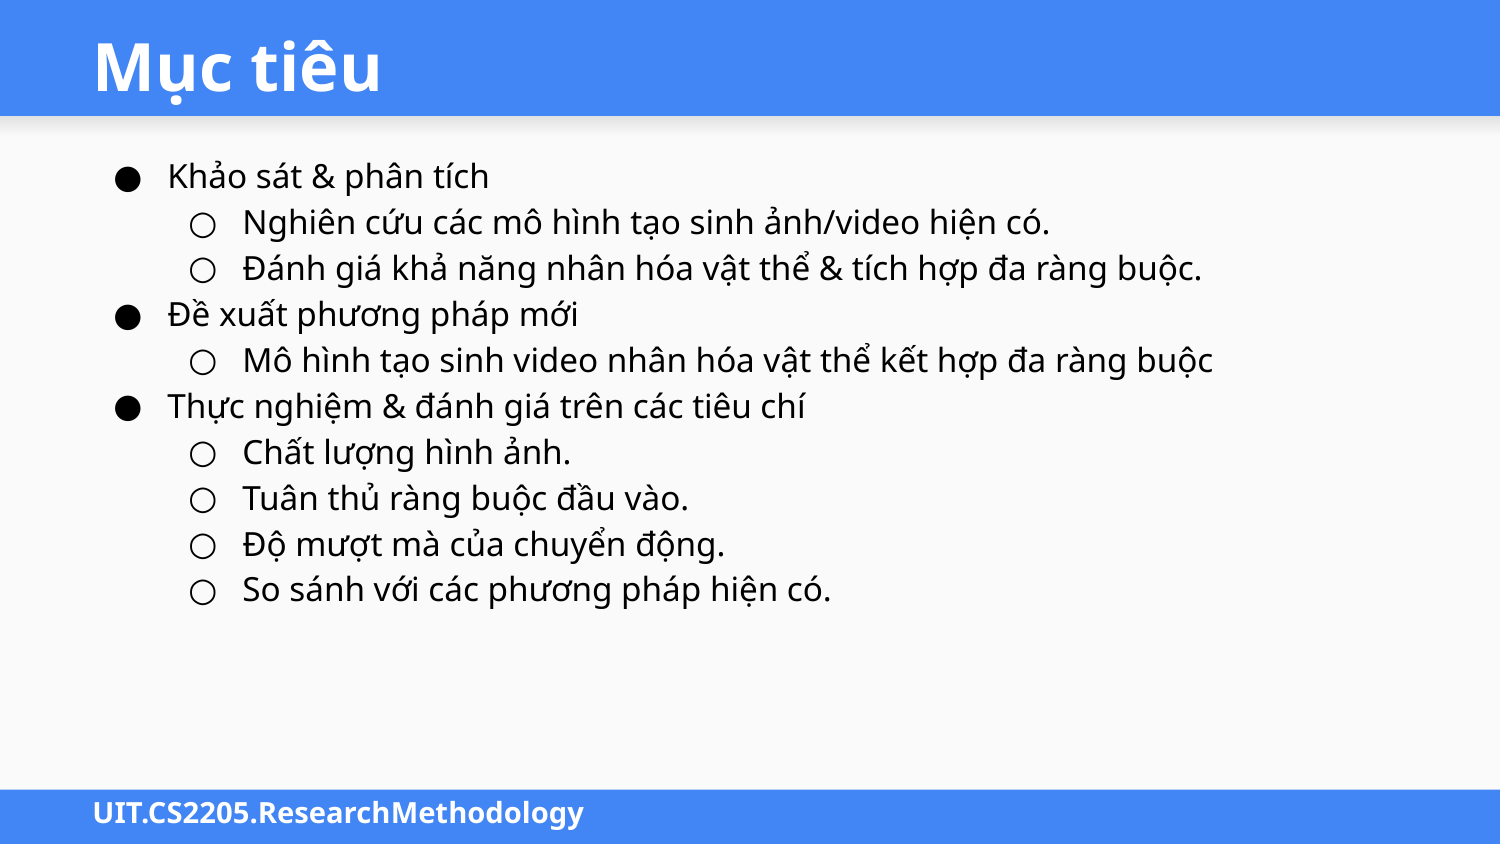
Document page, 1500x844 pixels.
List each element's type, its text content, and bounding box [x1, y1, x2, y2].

title Mục tiêu [77, 9, 1427, 120]
list Khảo sát & phân tích Nghiên cứu các mô hình tạo sinh ảnh/video hiện có. Đánh giá khả năng nhân hóa vật thể & tích hợp đa ràng buộc. Đề xuất phương pháp mới Mô hình tạo sinh video nhân hóa vật thể kết hợp đa ràng buộc Thực nghiệm & đánh giá trên các tiêu chí Chất lượng hình ảnh. Tuân thủ ràng buộc đầu vào. Độ mượt mà của chuyển động. So sánh với các phương pháp hiện có. [77, 134, 1427, 776]
